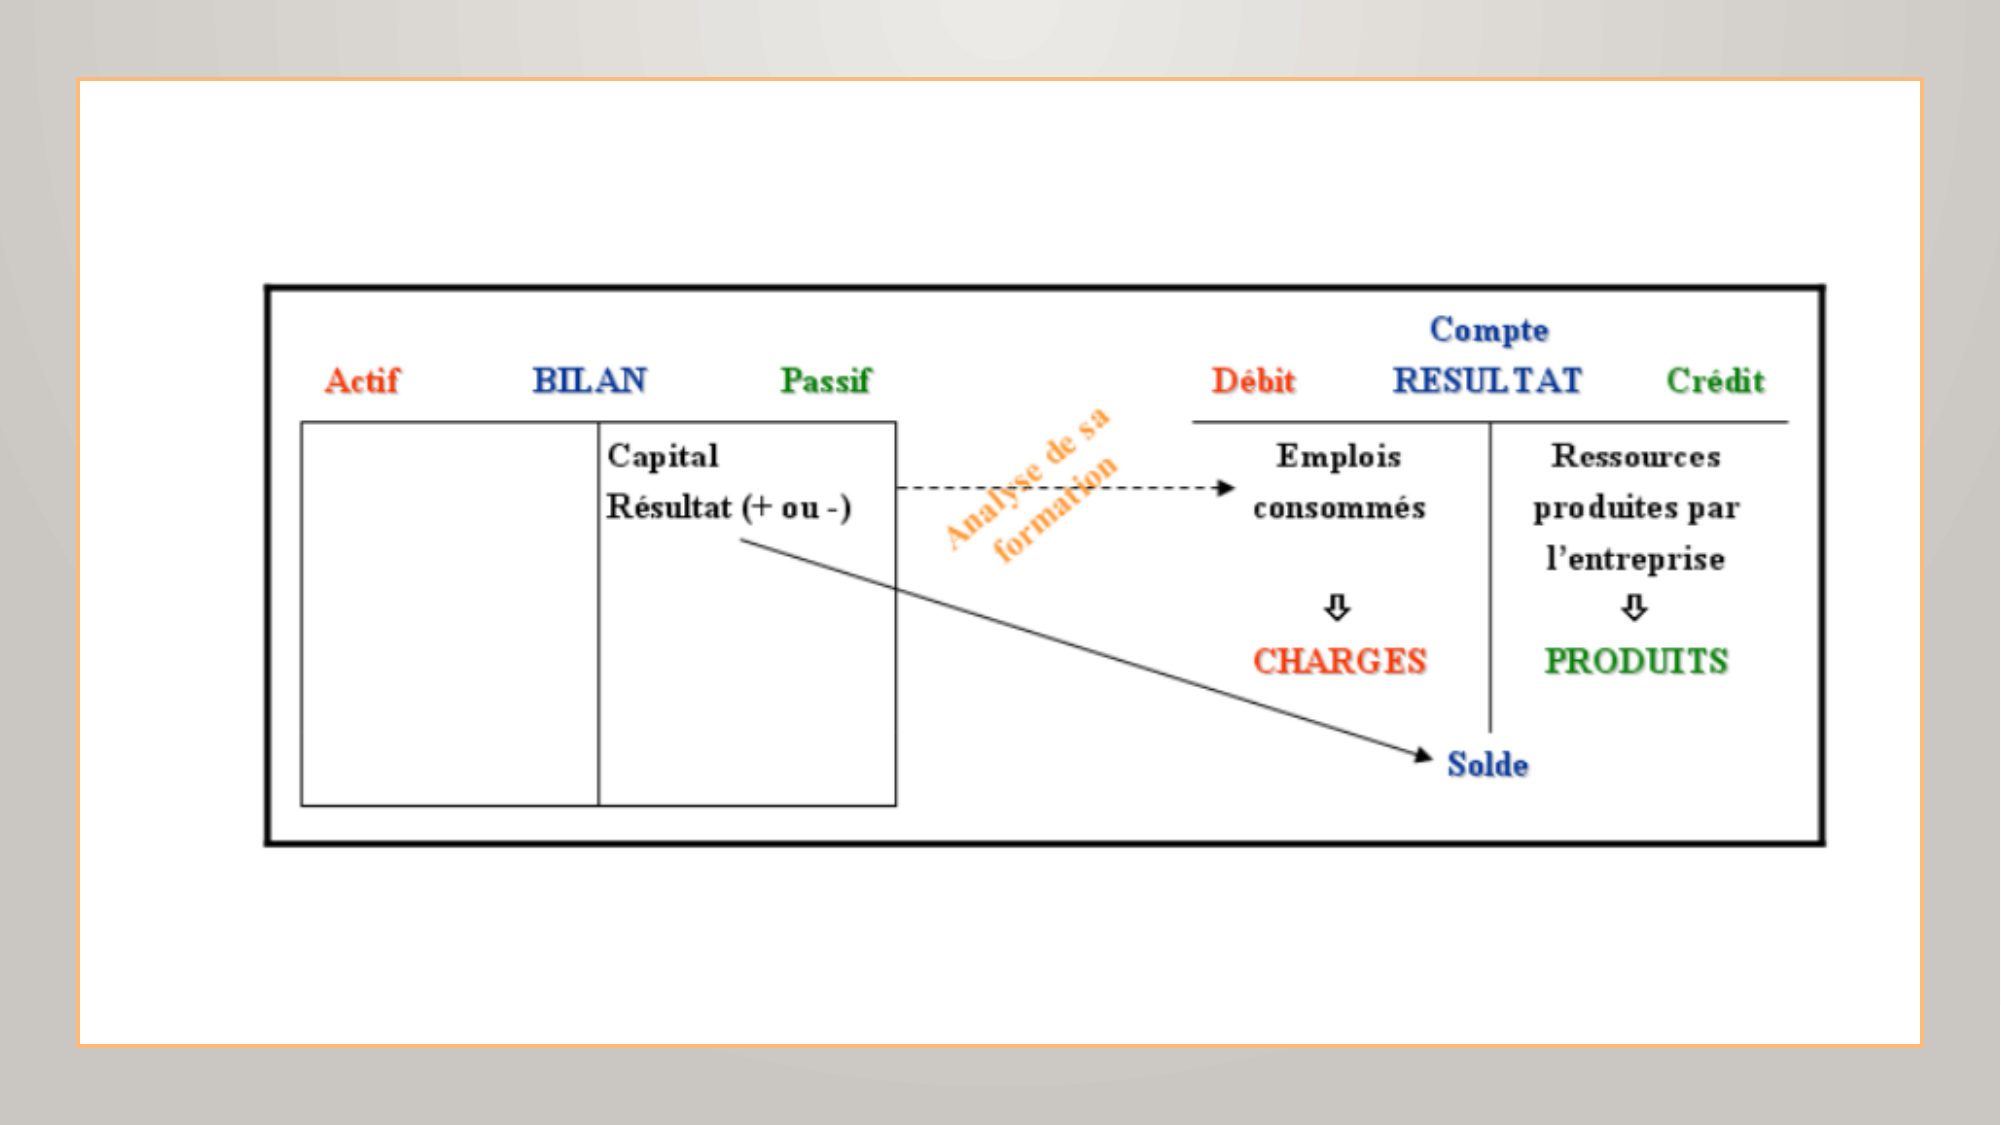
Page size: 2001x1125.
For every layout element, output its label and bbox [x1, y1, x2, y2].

text_box [0, 0, 2000, 1004]
picture [0, 1006, 2000, 1125]
text_box [91, 631, 1945, 964]
text_box [77, 77, 1923, 1004]
picture [150, 252, 1895, 890]
